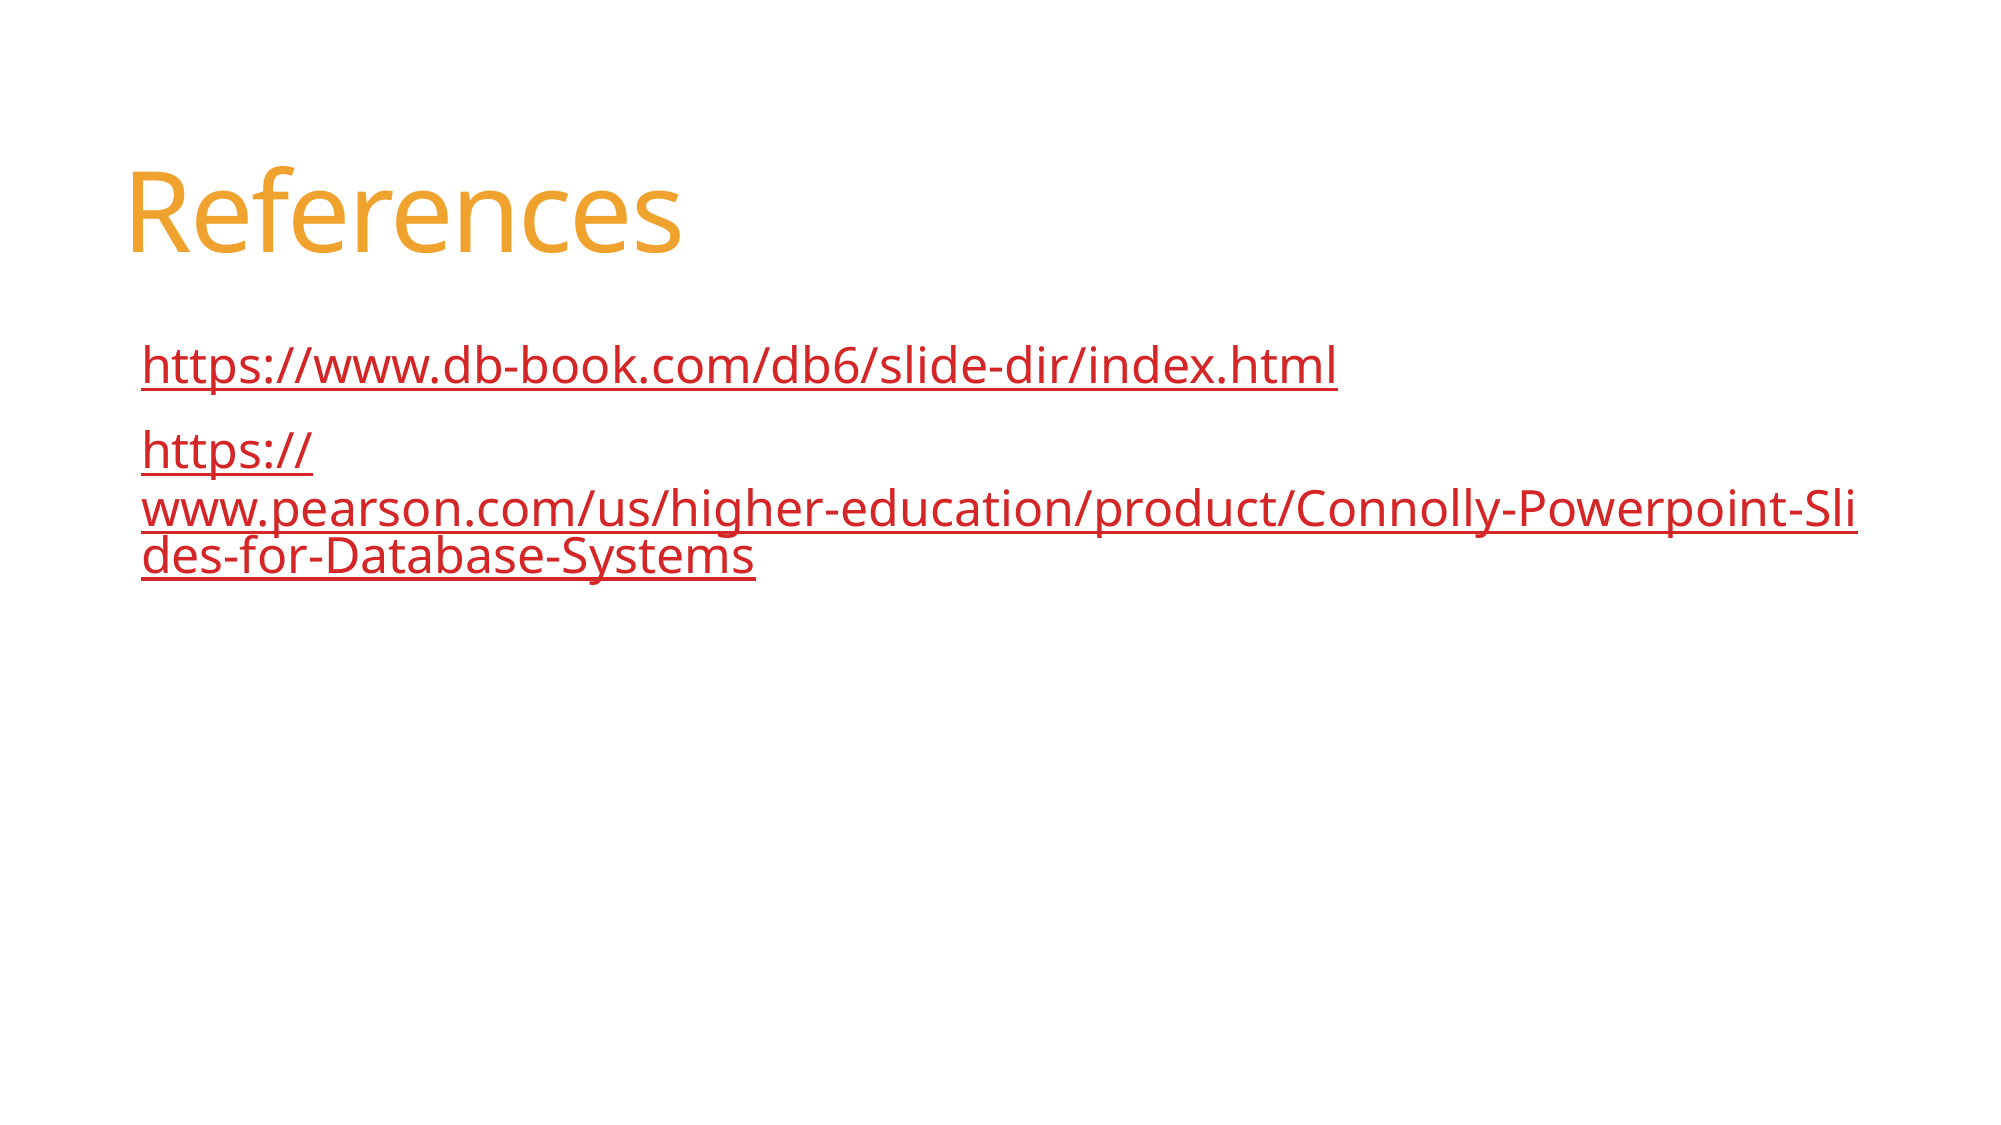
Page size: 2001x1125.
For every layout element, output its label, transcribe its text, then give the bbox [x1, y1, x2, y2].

title References [107, 81, 1875, 354]
list https://www.db-book.com/db6/slide-dir/index.html https://www.pearson.com/us/higher-education/product/Connolly-Powerpoint-Slides-for-Database-Systems [111, 329, 1876, 948]
